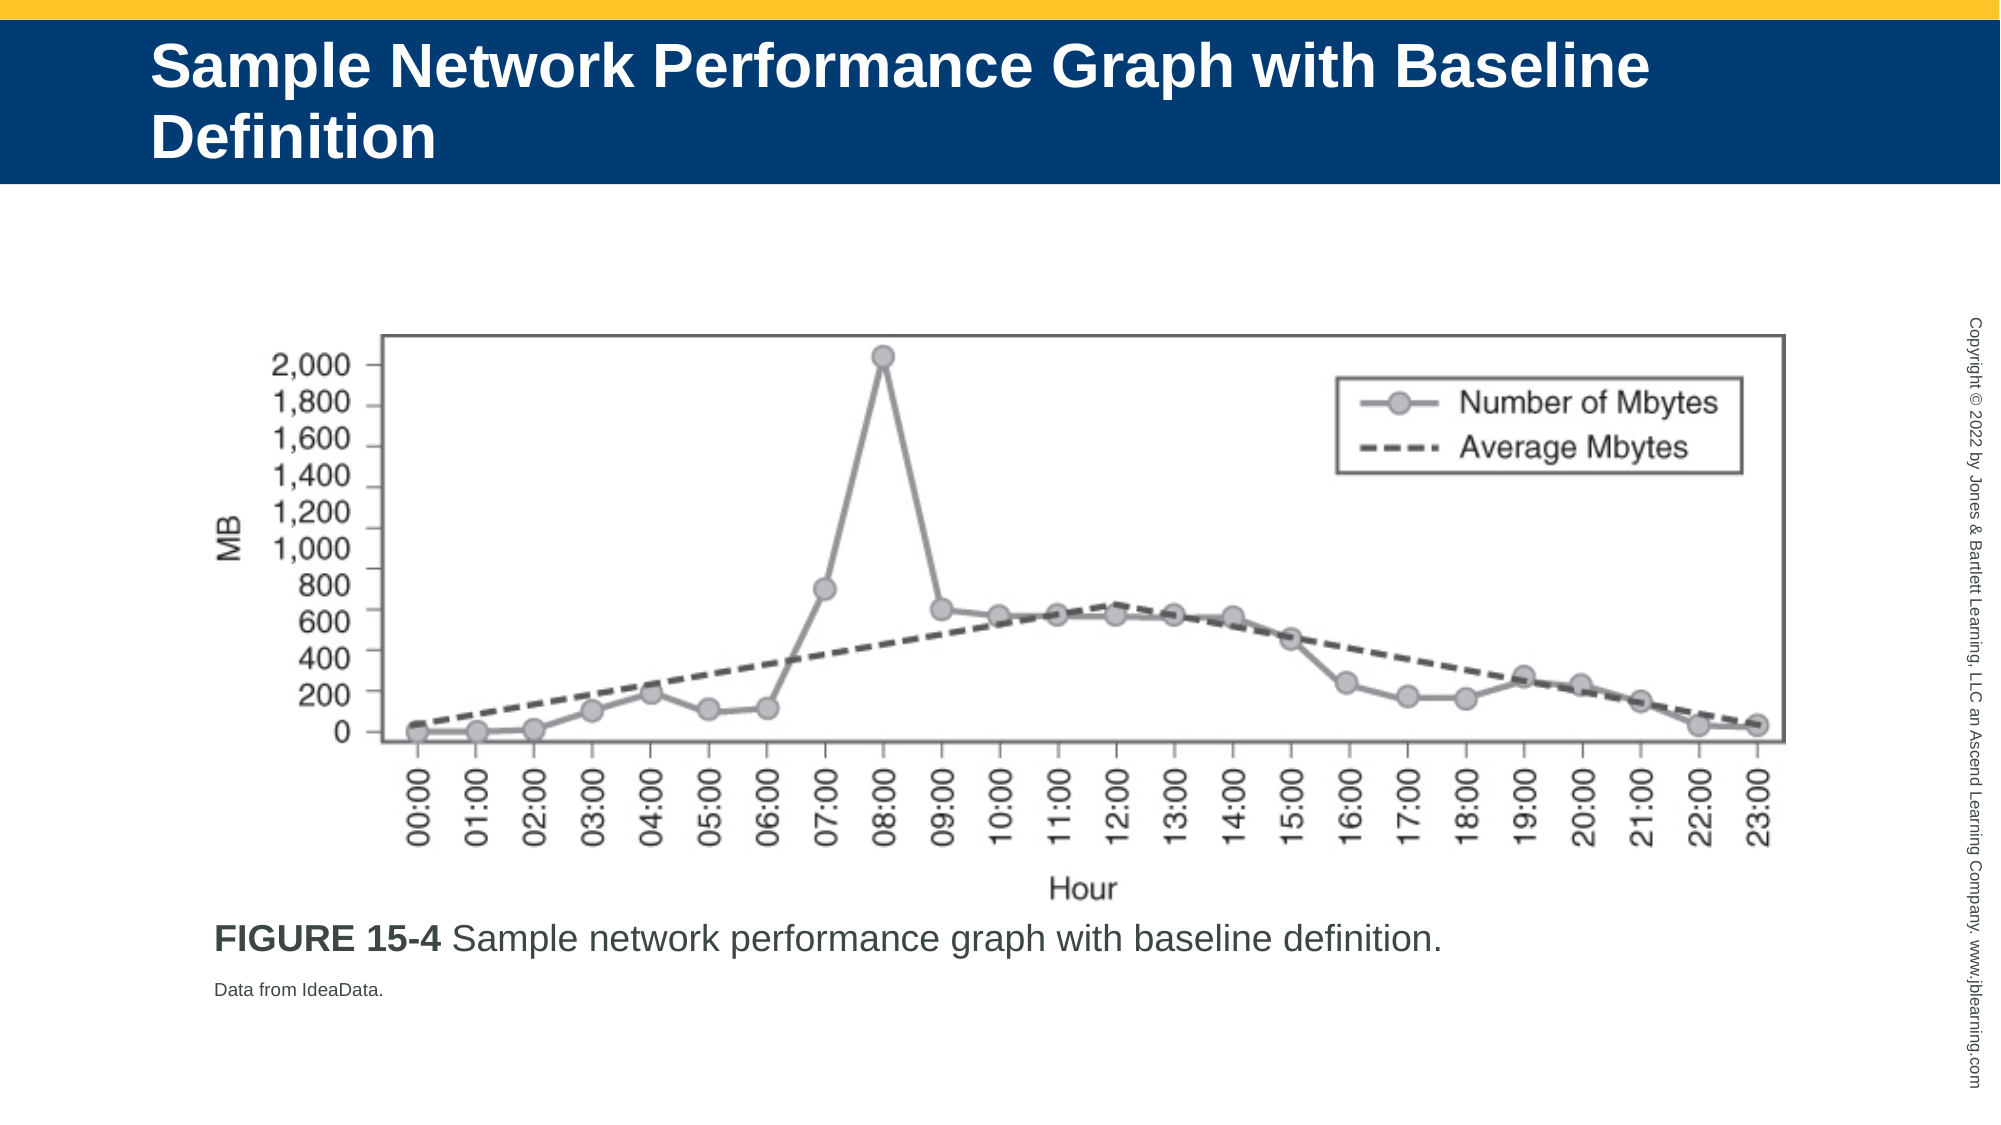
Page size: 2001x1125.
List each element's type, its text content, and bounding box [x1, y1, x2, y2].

picture [214, 334, 1786, 907]
list FIGURE 15-4 Sample network performance graph with baseline definition. Data from IdeaData. [199, 906, 1463, 1031]
title Sample Network Performance Graph with Baseline Definition [0, 19, 2000, 185]
